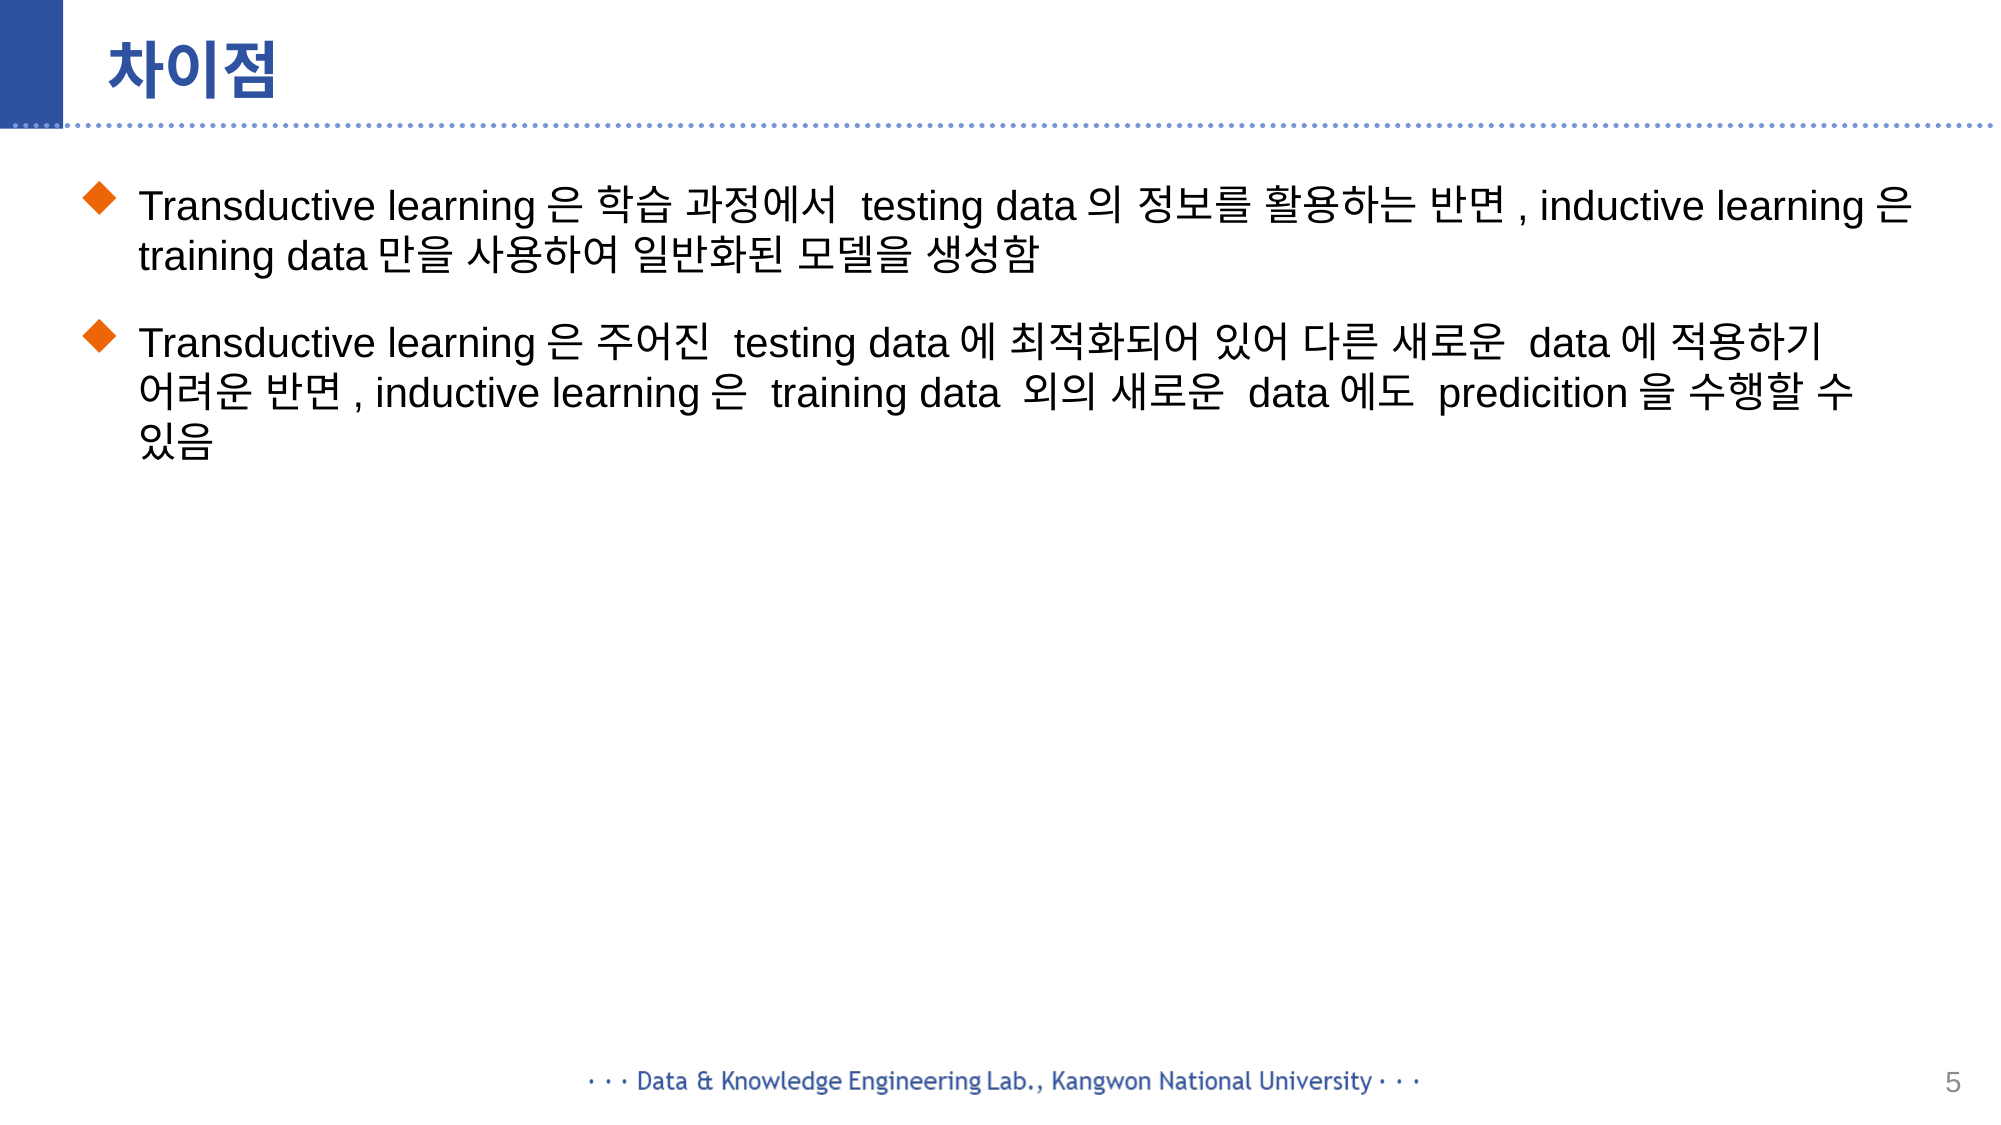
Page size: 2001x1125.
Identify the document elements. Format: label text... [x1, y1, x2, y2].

slide_number 5 [1526, 1051, 1977, 1111]
picture [572, 1058, 1428, 1111]
list Transductive learning은 학습 과정에서 testing data의 정보를 활용하는 반면, inductive learning은 training data만을 사용하여 일반화된 모델을 생성함 Transductive learning은 주어진 testing data에 최적화되어 있어 다른 새로운 data에 적용하기 어려운 반면, inductive learning은 training data 외의 새로운 data에도 predicition을 수행할 수 있음 [63, 171, 1937, 1014]
title 차이점 [92, 29, 1818, 109]
